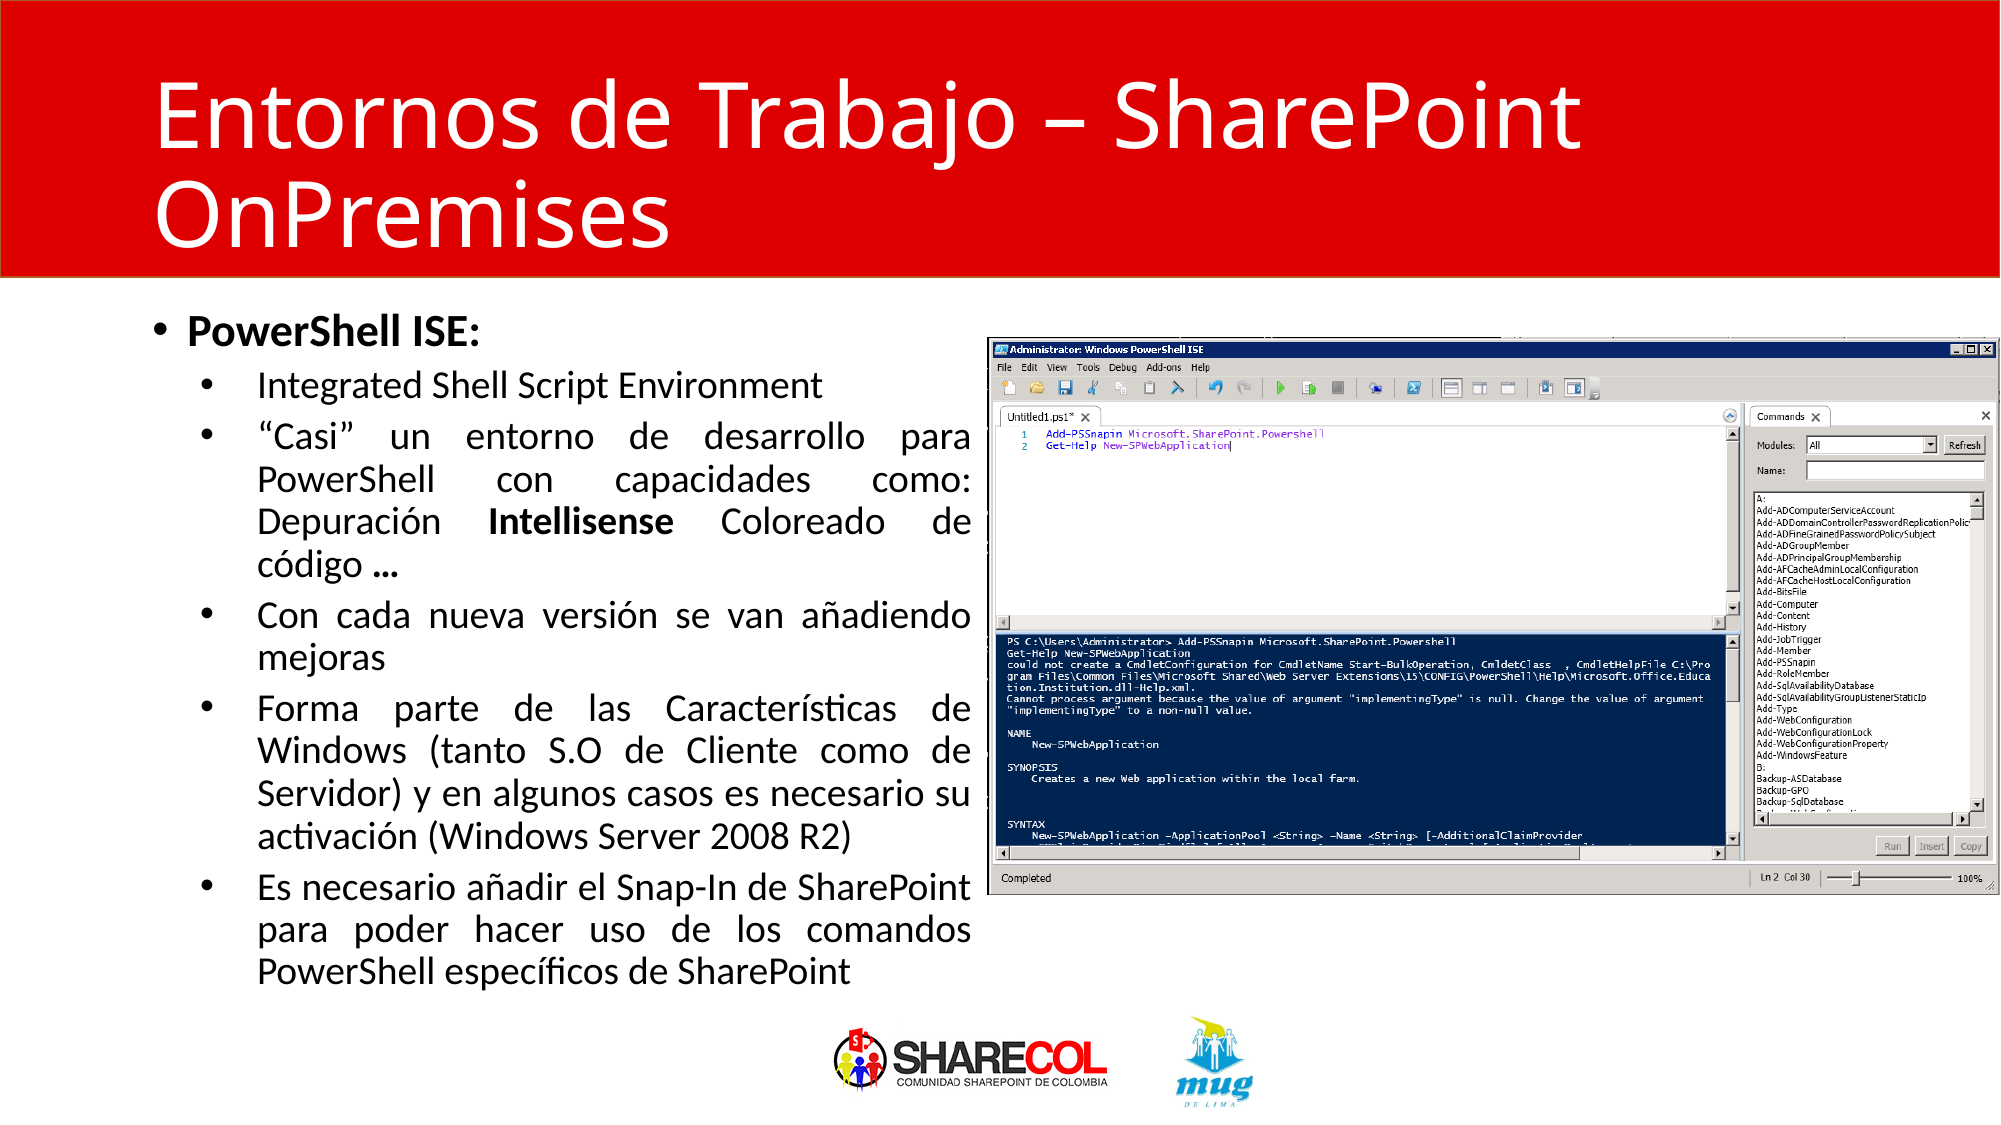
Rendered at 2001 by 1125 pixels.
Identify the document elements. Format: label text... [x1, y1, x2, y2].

list PowerShell ISE: Integrated Shell Script Environment “Casi” un entorno de desarrollo para PowerShell con capacidades como: Depuración Intellisense Coloreado de código … Con cada nueva versión se van añadiendo mejoras Forma parte de las Características de Windows (tanto S.O de Cliente como de Servidor) y en algunos casos es necesario su activación (Windows Server 2008 R2) Es necesario añadir el Snap-In de SharePoint para poder hacer uso de los comandos PowerShell específicos de SharePoint [137, 299, 988, 1014]
picture [987, 337, 2000, 895]
picture [1162, 1013, 1266, 1112]
picture [825, 1018, 1116, 1107]
title Entornos de Trabajo – SharePoint OnPremises [137, 59, 1863, 278]
text_box [0, 0, 2000, 278]
